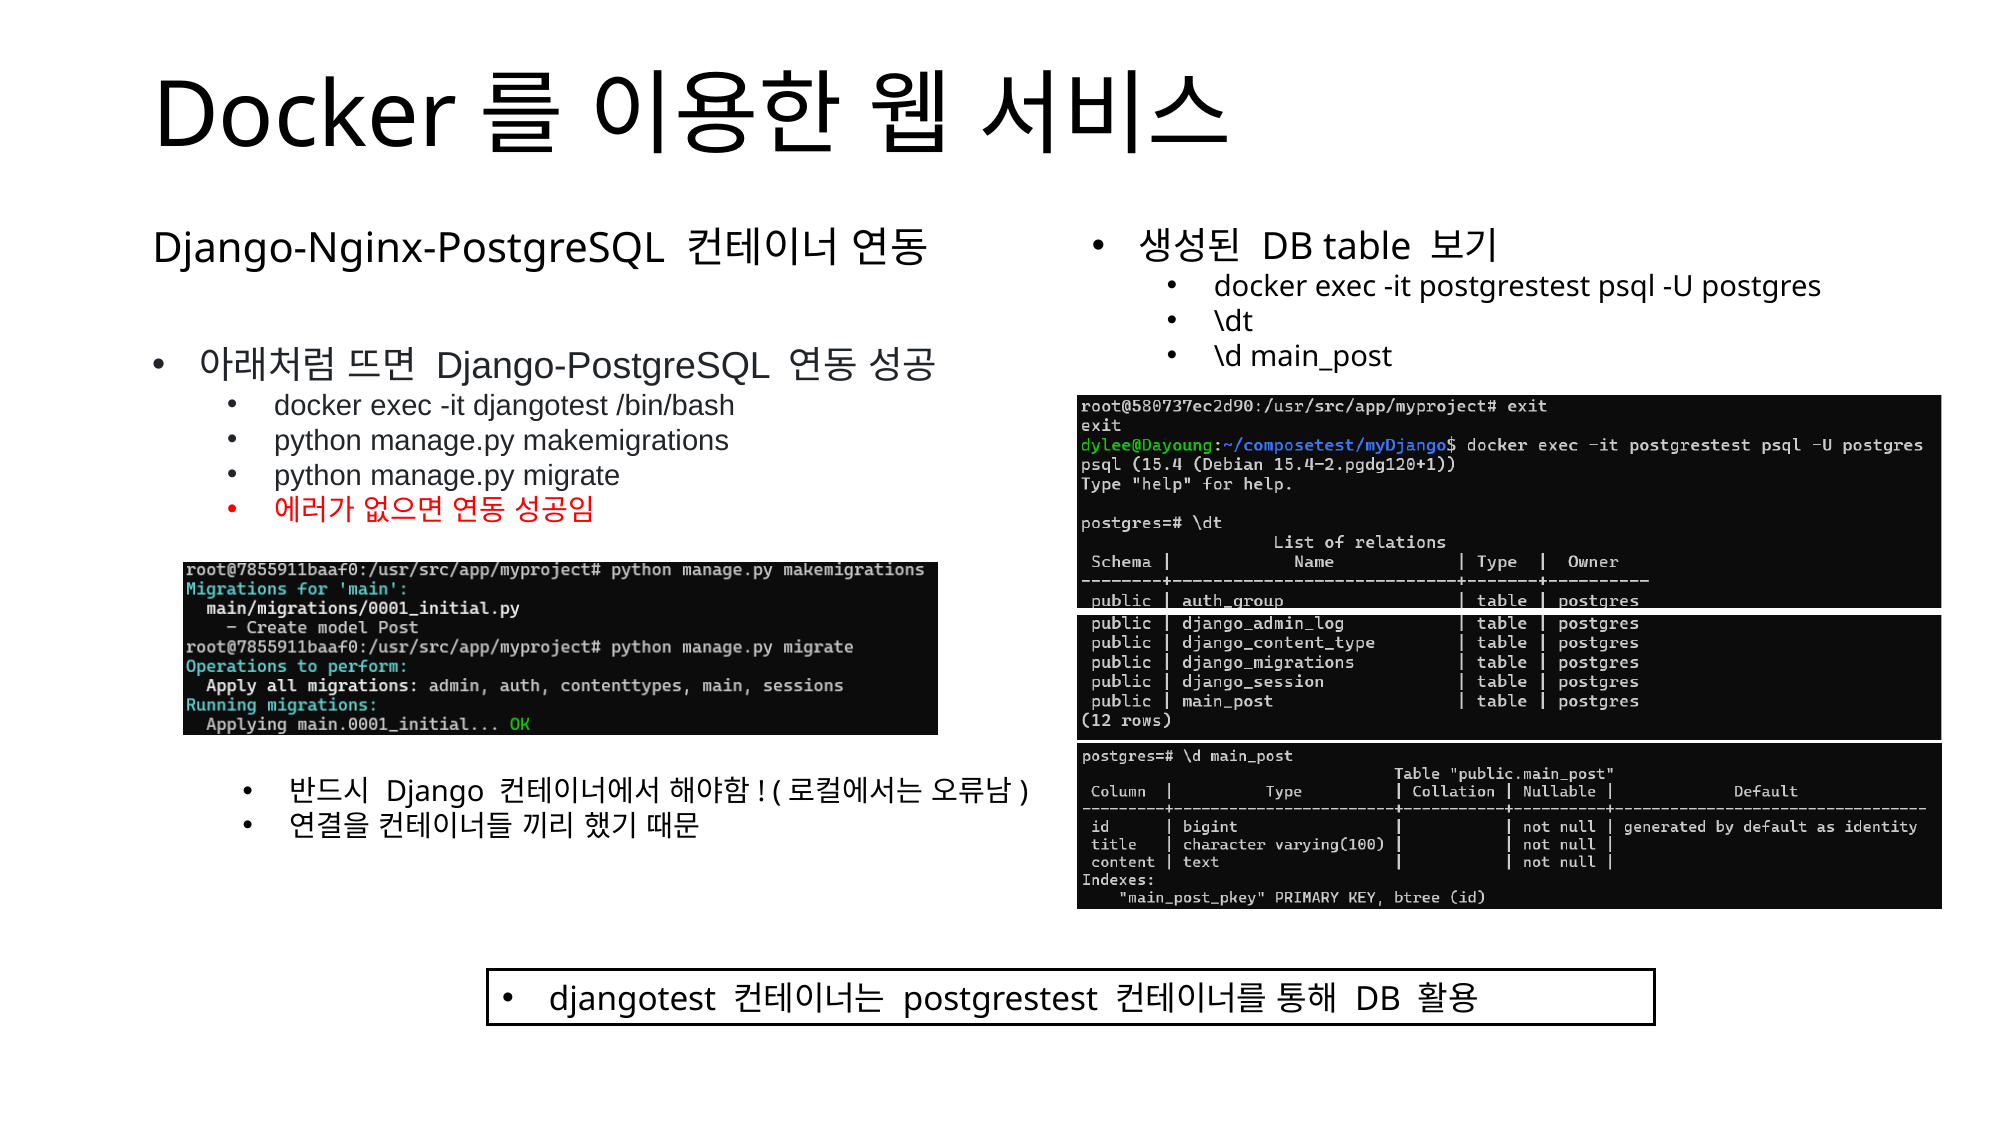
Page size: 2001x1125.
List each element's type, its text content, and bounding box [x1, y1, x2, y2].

text_box 아래처럼 뜨면 Django-PostgreSQL 연동 성공 docker exec -it djangotest /bin/bash python manage.py makemigrations python manage.py migrate 에러가 없으면 연동 성공임 [137, 334, 984, 534]
text_box Docker를 이용한 웹 서비스 [137, 59, 1897, 201]
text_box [1076, 394, 1942, 910]
picture [183, 561, 939, 735]
text_box 반드시 Django 컨테이너에서 해야함! (로컬에서는 오류남) 연결을 컨테이너들 끼리 했기 때문 [227, 764, 1044, 850]
text_box djangotest 컨테이너는 postgrestest 컨테이너를 통해 DB 활용 [486, 968, 1656, 1026]
text_box Django-Nginx-PostgreSQL 컨테이너 연동 [137, 213, 1071, 278]
text_box 생성된 DB table 보기 docker exec -it postgrestest psql -U postgres \dt \d main_post [1077, 214, 1924, 380]
